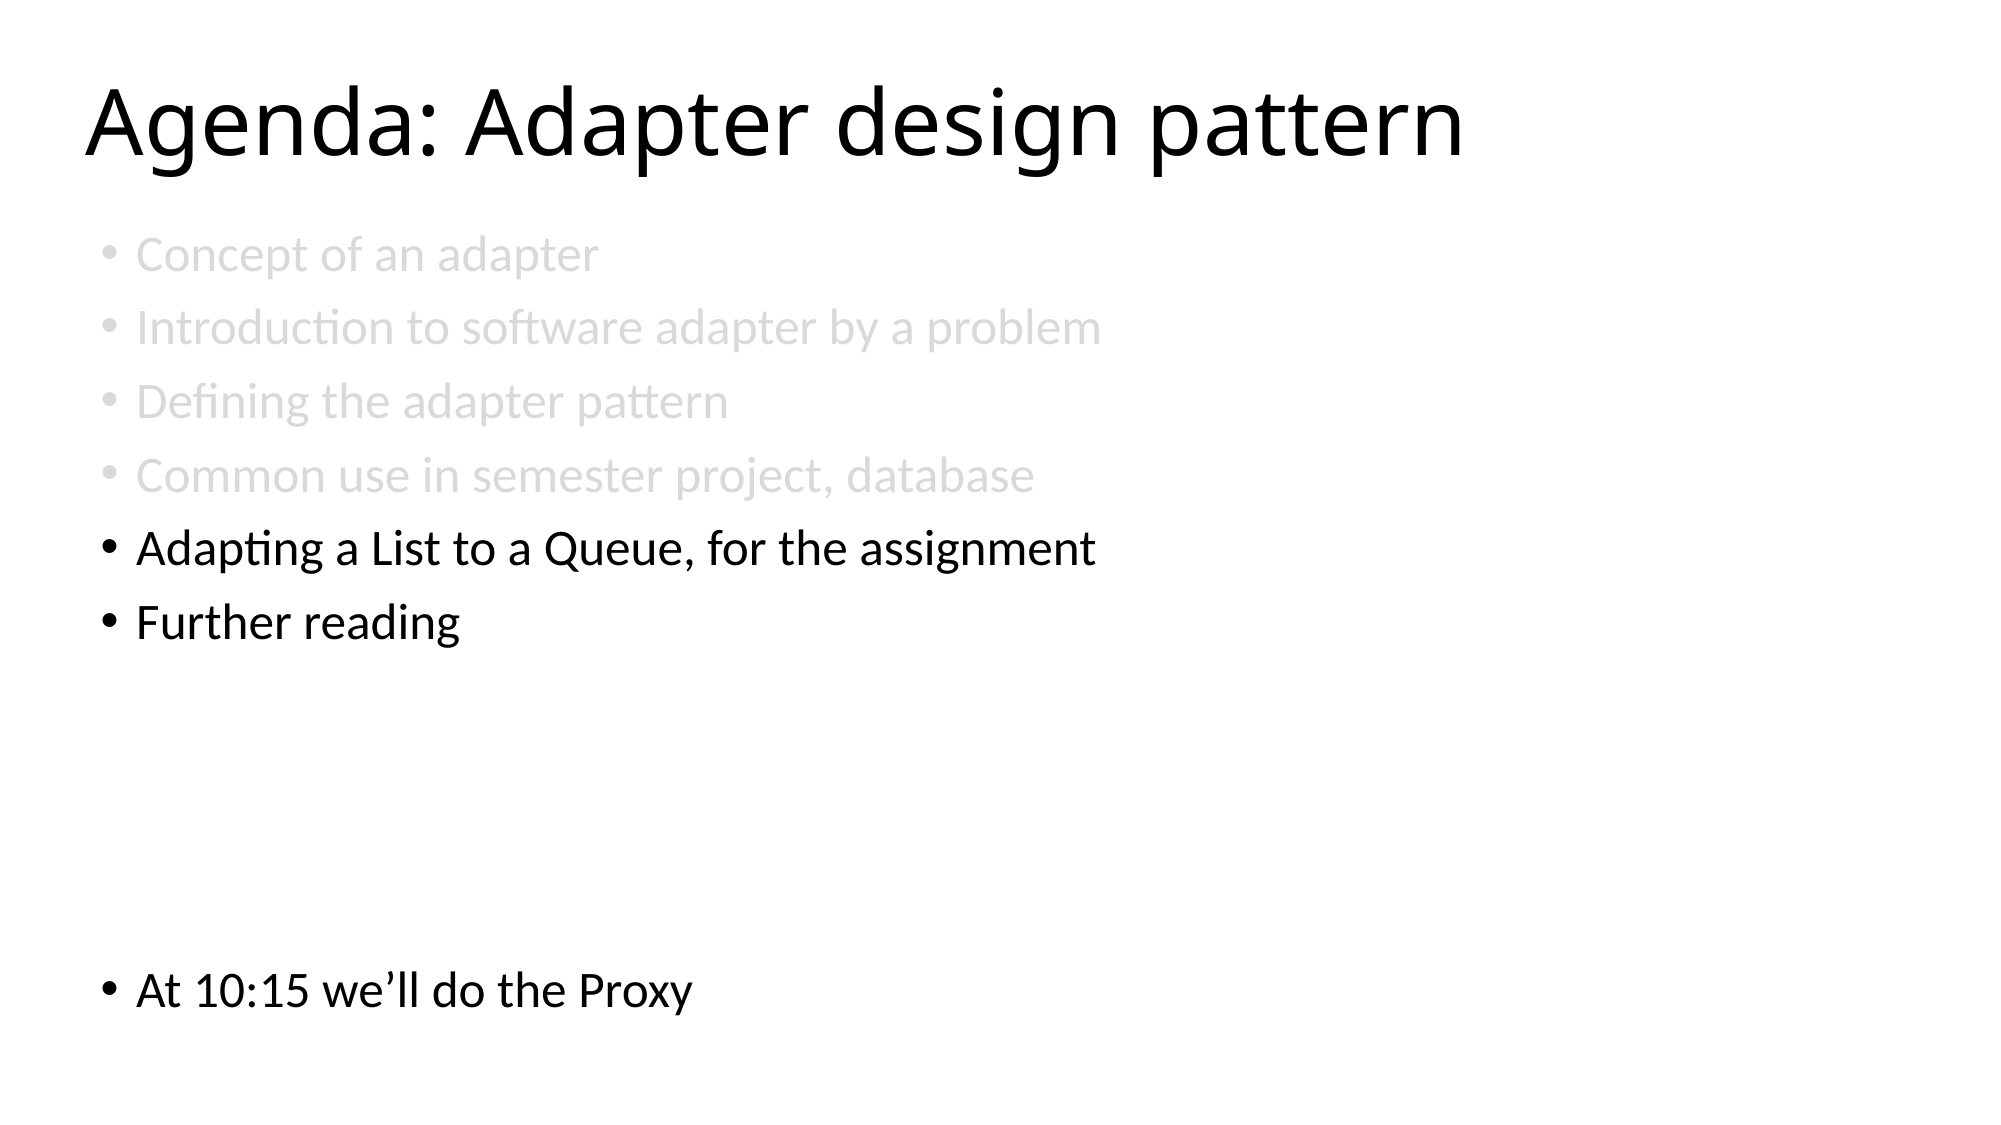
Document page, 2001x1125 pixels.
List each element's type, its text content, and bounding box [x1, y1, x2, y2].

title Agenda: Adapter design pattern [85, 58, 2000, 199]
list Concept of an adapter Introduction to software adapter by a problem Defining the adapter pattern Common use in semester project, database Adapting a List to a Queue, for the assignment Further reading At 10:15 we’ll do the Proxy [85, 219, 2000, 1034]
